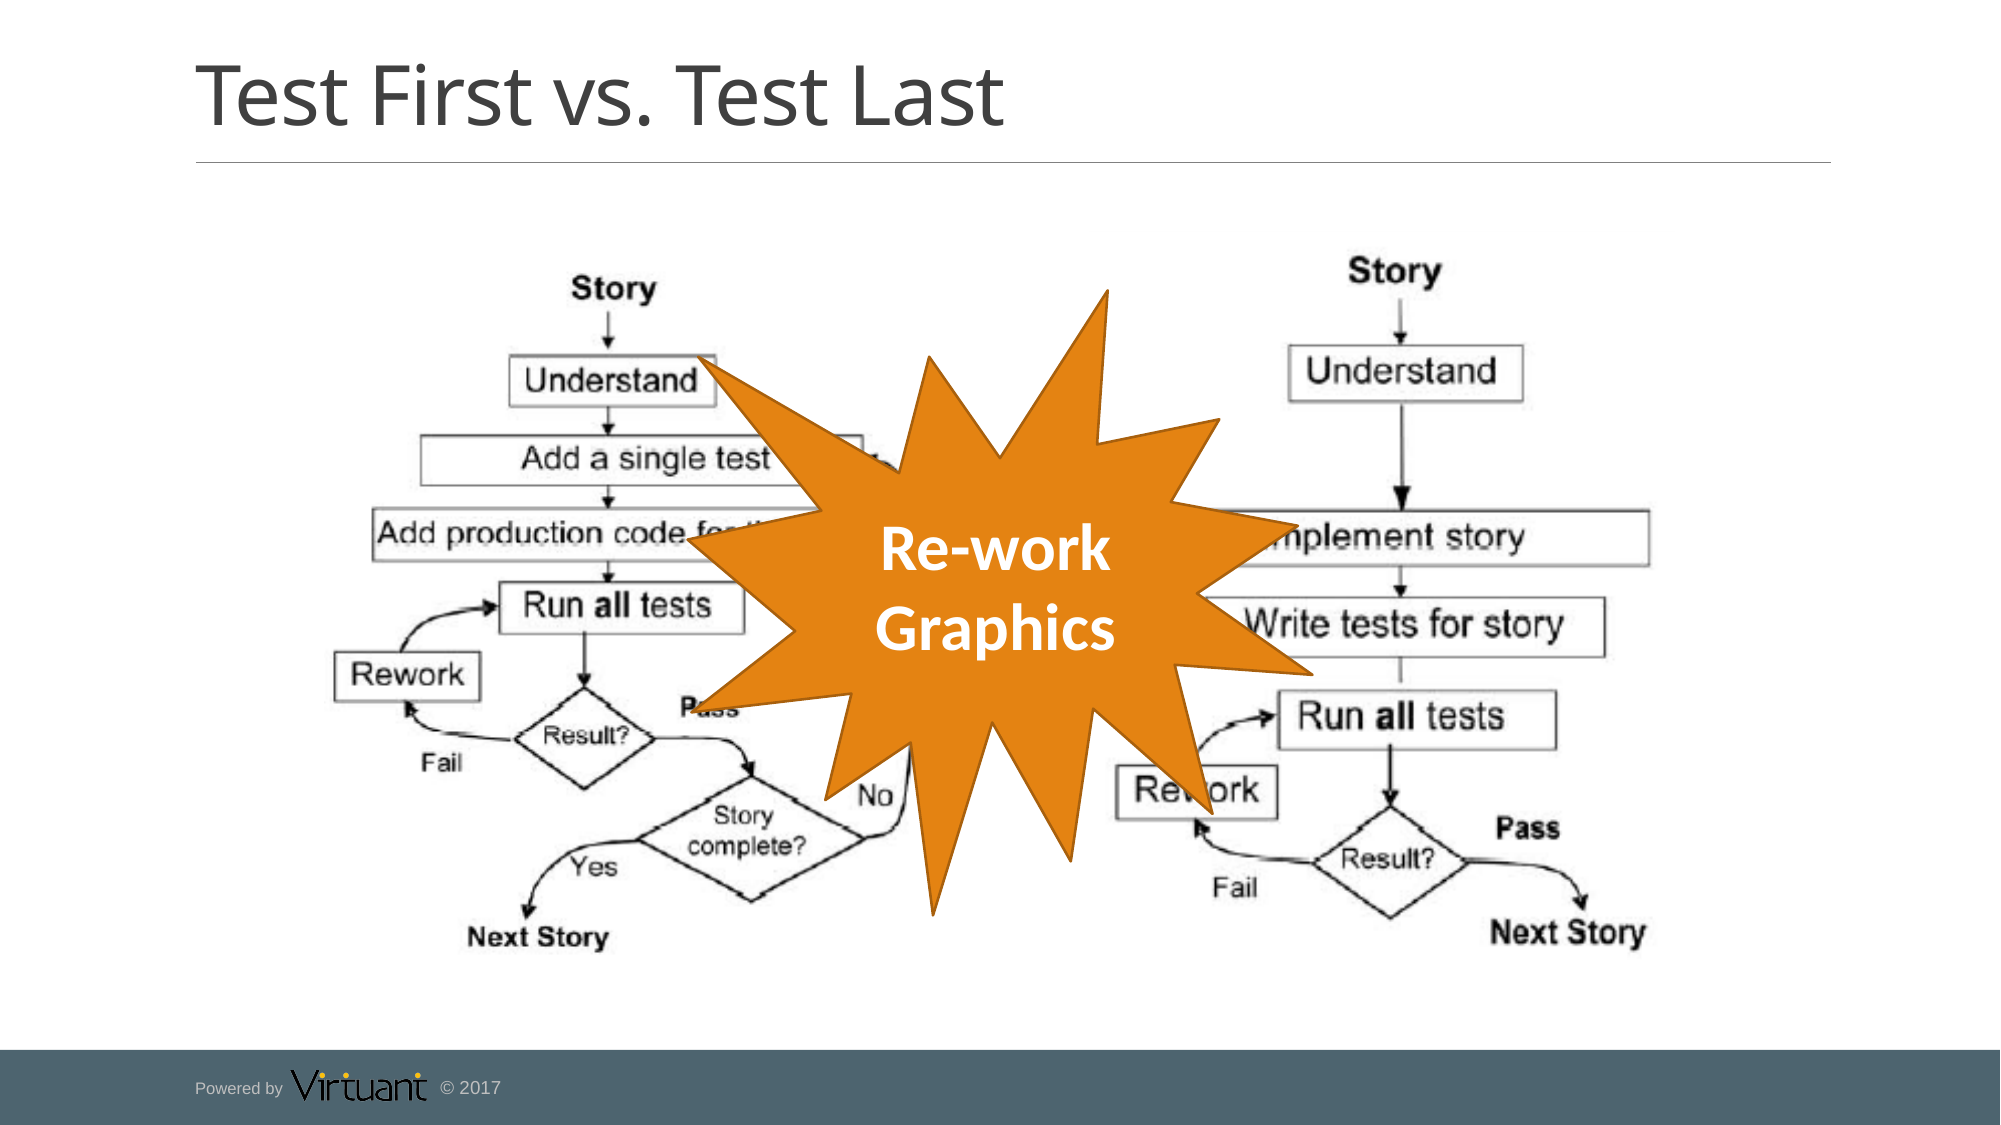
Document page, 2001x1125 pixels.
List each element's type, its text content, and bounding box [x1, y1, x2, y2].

text_box Re-work Graphics [945, 321, 1086, 881]
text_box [324, 261, 938, 963]
title Test First vs. Test Last [180, 47, 1830, 150]
picture [290, 1070, 427, 1102]
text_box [1089, 230, 1676, 976]
